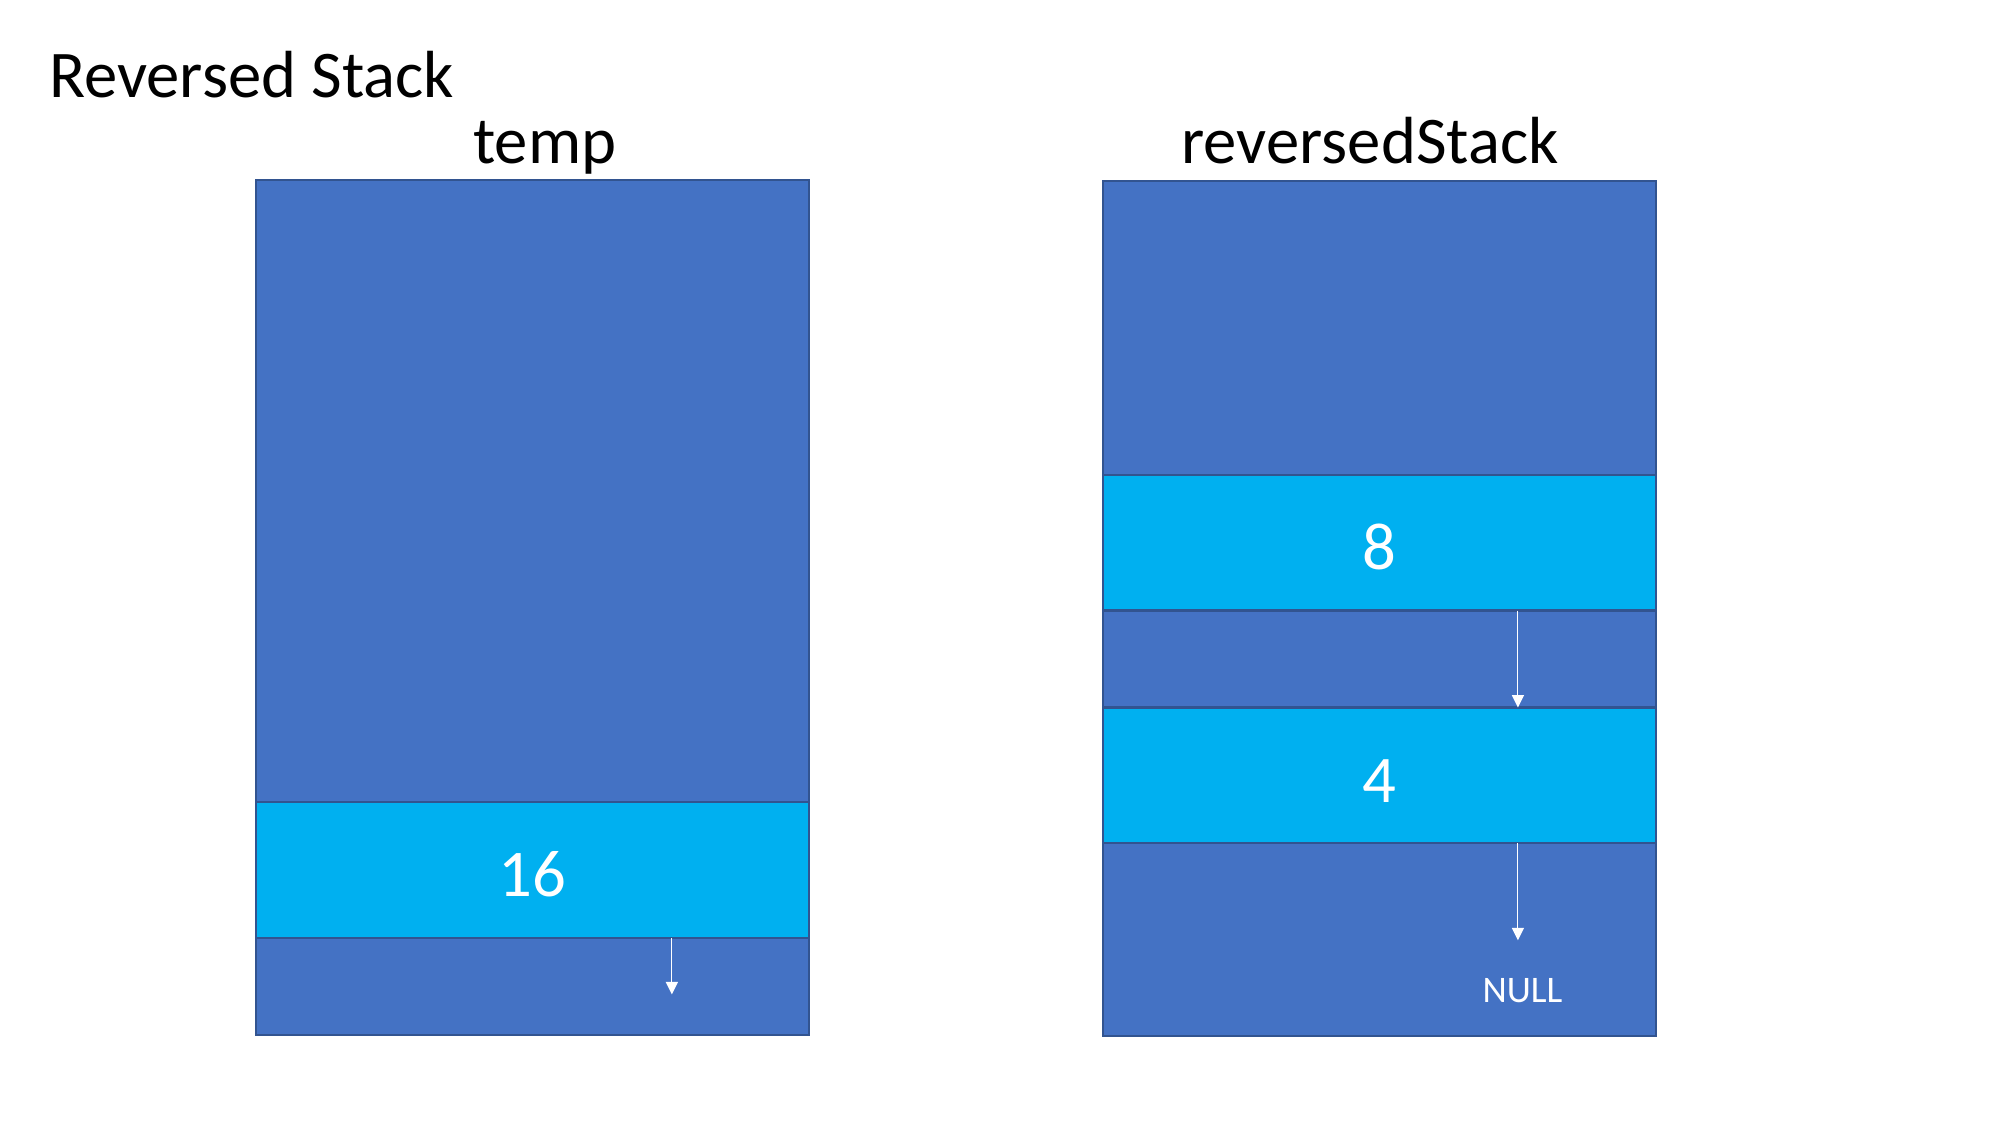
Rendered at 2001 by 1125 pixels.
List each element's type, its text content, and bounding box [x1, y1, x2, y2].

text_box Reversed Stack [34, 23, 505, 119]
text_box [1518, 612, 1657, 706]
text_box 8 [1102, 474, 1657, 612]
text_box [1102, 180, 1657, 474]
text_box 16 [255, 801, 810, 939]
text_box reversedStack [1166, 88, 1593, 184]
text_box 4 [1102, 706, 1657, 844]
text_box [1102, 612, 1517, 706]
text_box [255, 179, 810, 801]
text_box temp [458, 88, 647, 184]
text_box NULL [1467, 957, 1637, 1018]
text_box [255, 939, 810, 1036]
text_box [1102, 844, 1657, 1037]
